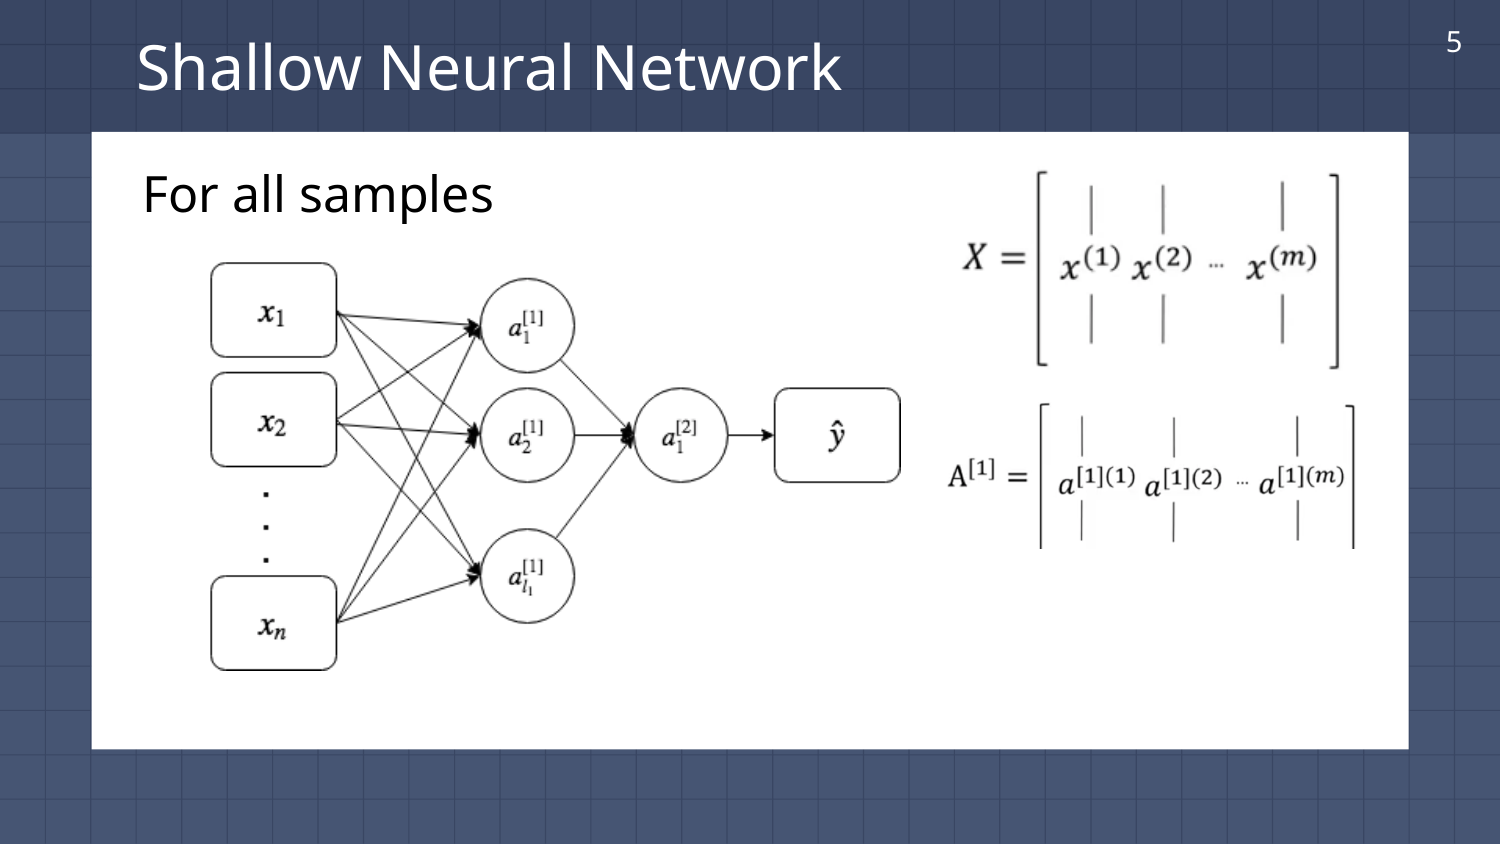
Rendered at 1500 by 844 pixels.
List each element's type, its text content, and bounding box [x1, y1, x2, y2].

title Shallow Neural Network [121, 0, 1383, 118]
title For all samples [127, 147, 1389, 238]
list For linear regression: [91, 131, 1409, 750]
picture [944, 163, 1383, 371]
slide_number 5 [1408, 0, 1500, 88]
picture [944, 402, 1371, 549]
picture [206, 260, 901, 671]
